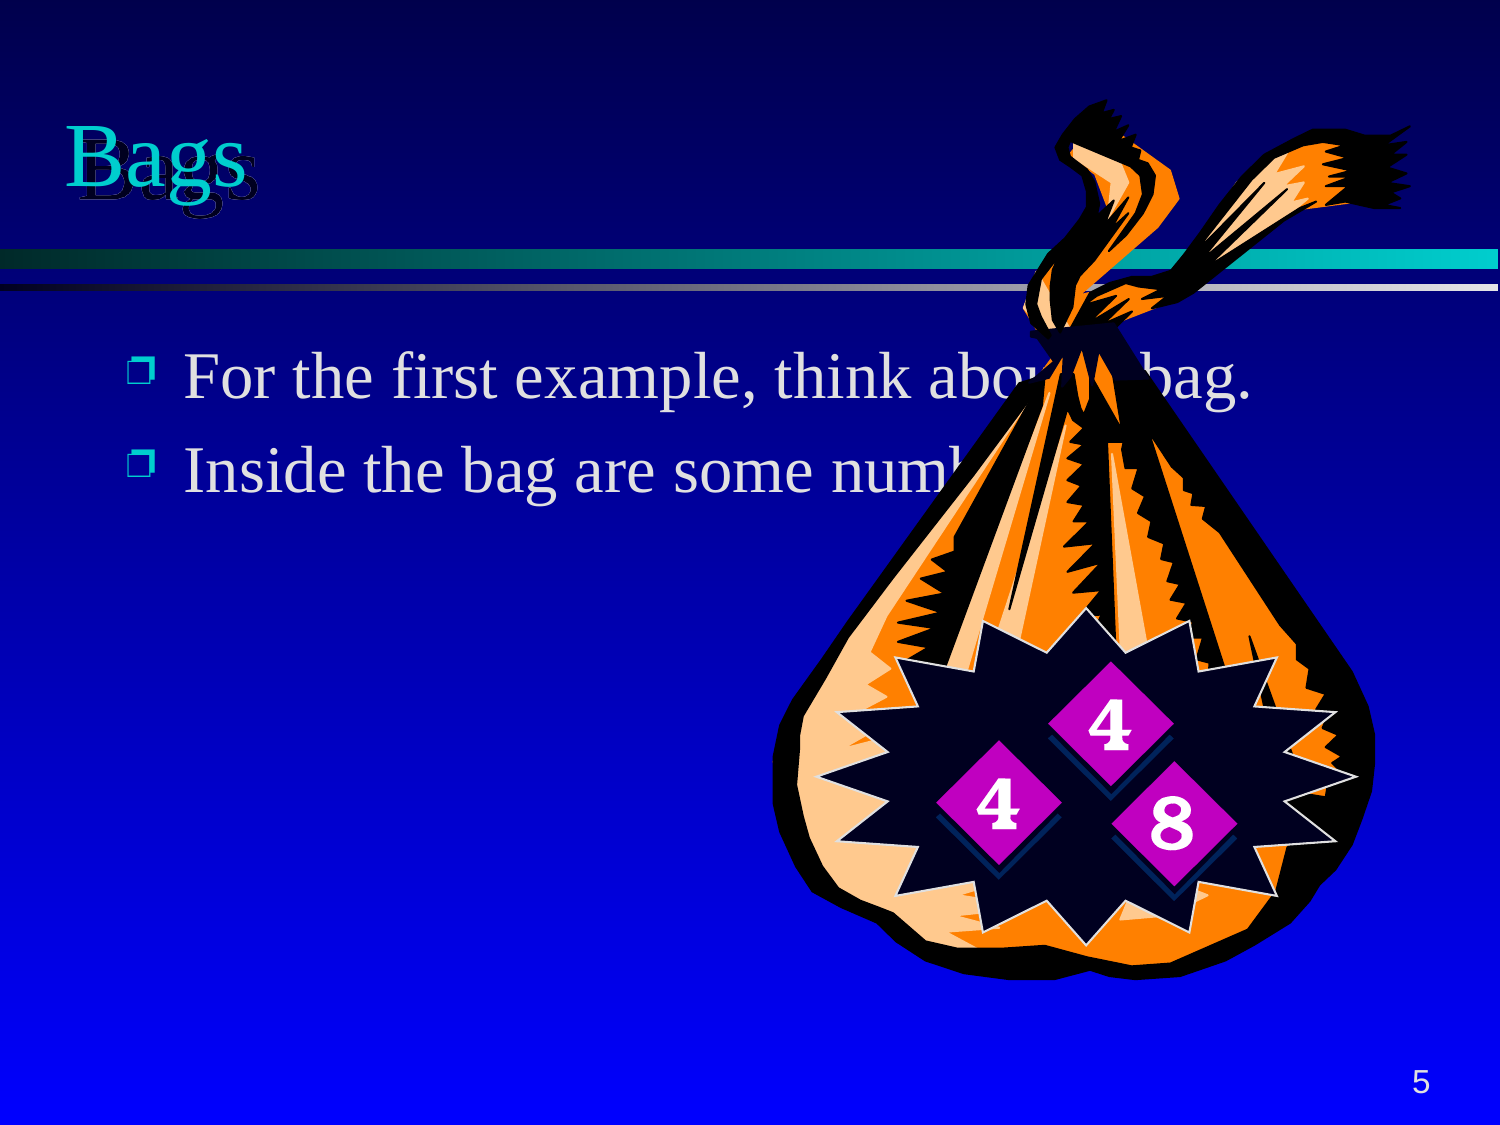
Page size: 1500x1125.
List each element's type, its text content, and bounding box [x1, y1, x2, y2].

title Bags [49, 55, 1326, 245]
picture [933, 658, 1244, 905]
list For the first example, think about a bag. Inside the bag are some numbers. [111, 324, 1388, 1001]
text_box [773, 100, 1411, 980]
